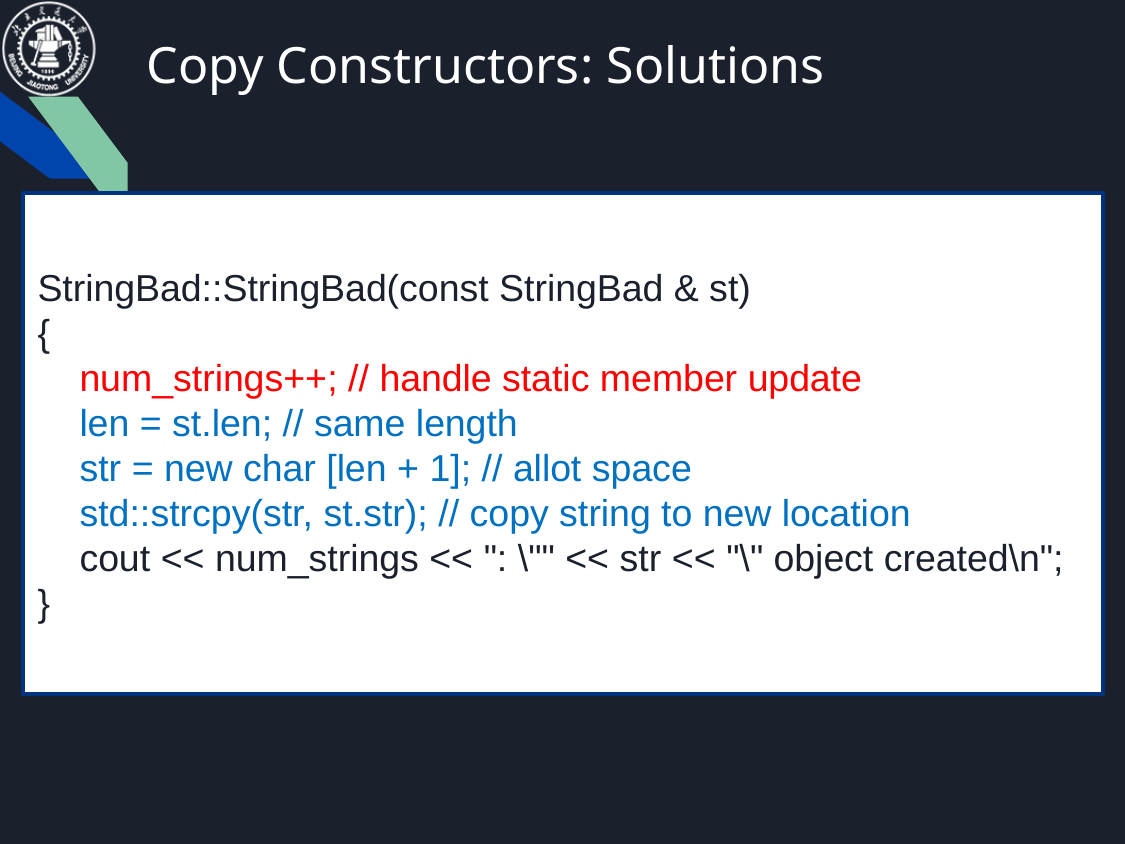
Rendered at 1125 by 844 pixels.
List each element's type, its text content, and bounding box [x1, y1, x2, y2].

title Copy Constructors: Solutions [135, 22, 1114, 135]
picture [0, 0, 100, 97]
text_box StringBad::StringBad(const StringBad & st) { num_strings++; // handle static member update len = st.len; // same length str = new char [len + 1]; // allot space std::strcpy(str, st.str); // copy string to new location cout << num_strings << ": \"" << str << "\" object created\n"; } [21, 191, 1105, 696]
